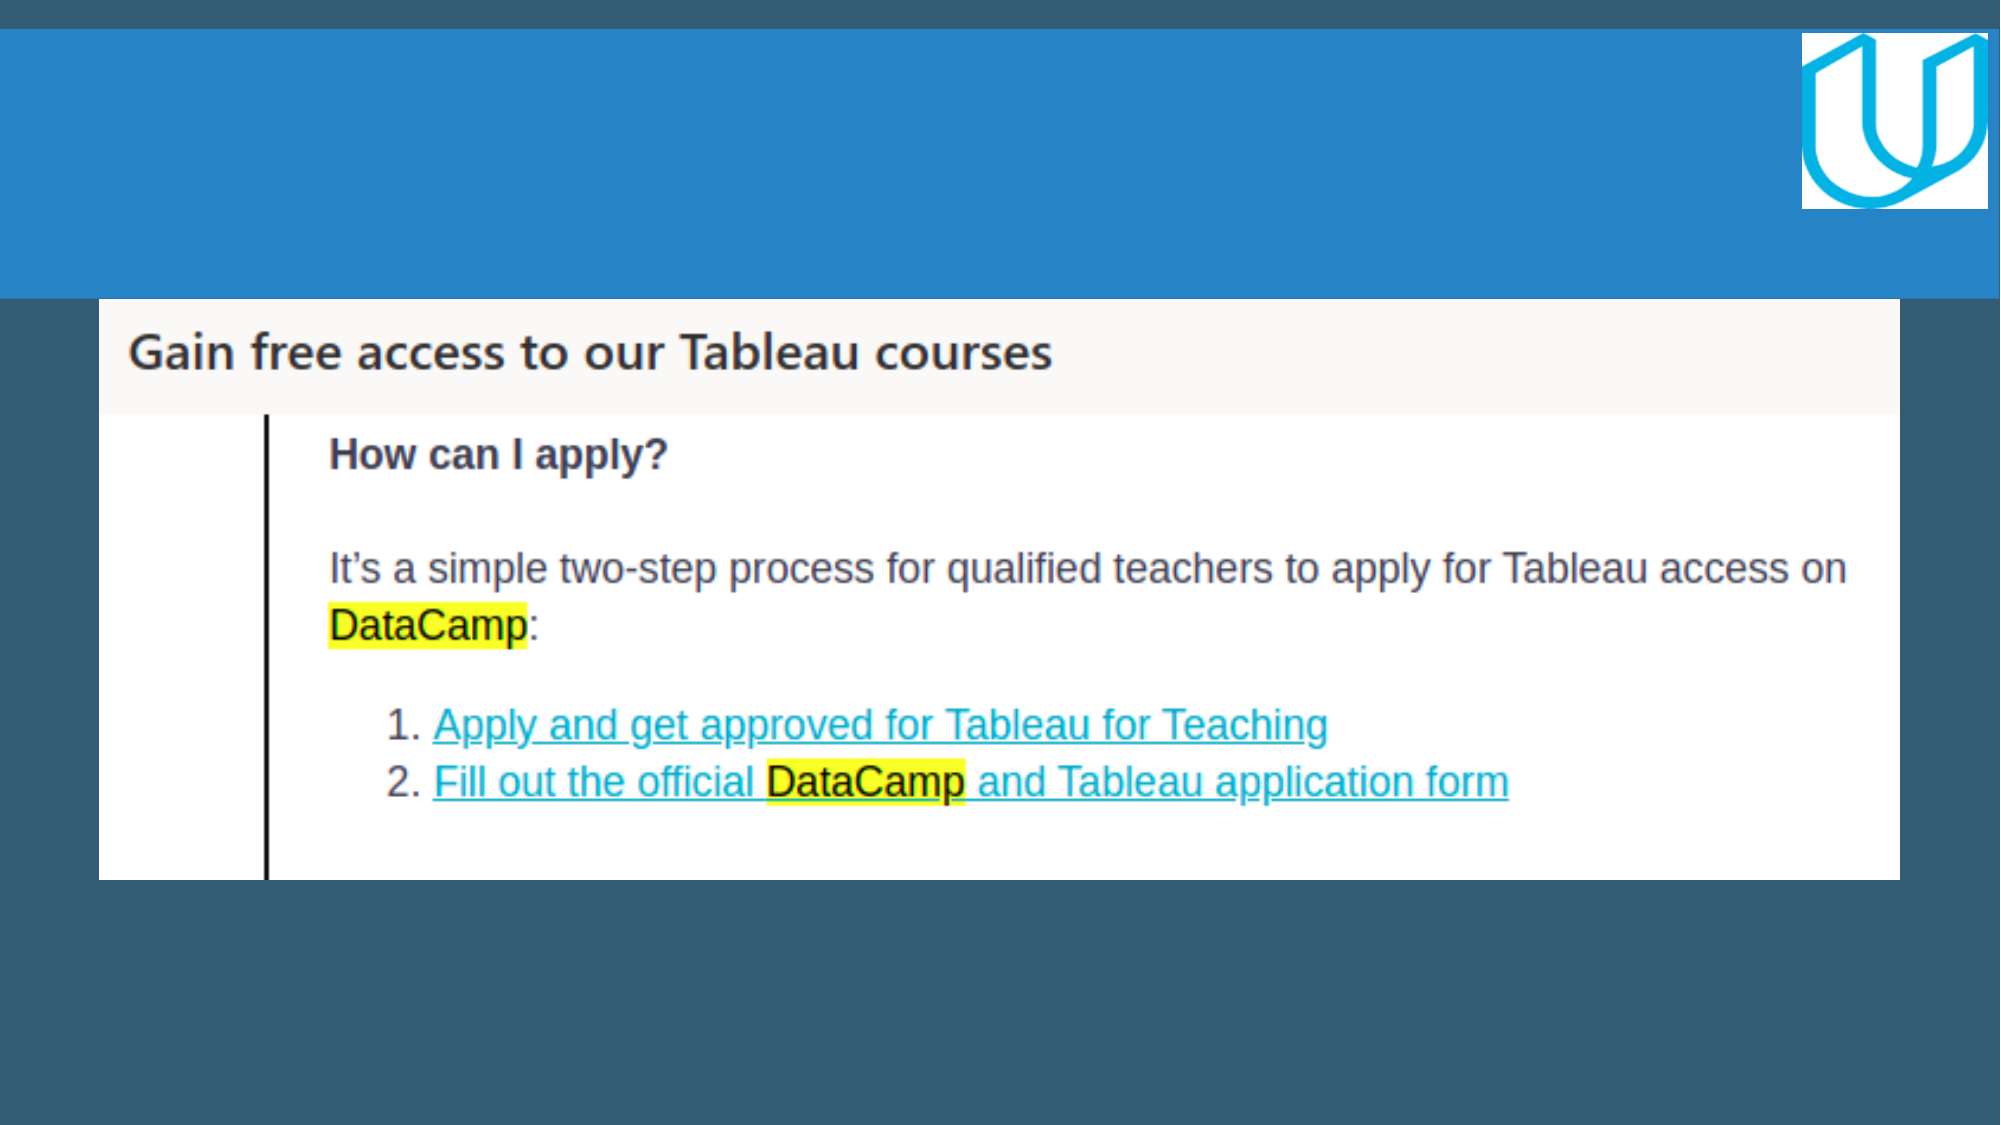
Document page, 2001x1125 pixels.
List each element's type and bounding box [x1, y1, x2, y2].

picture [1900, 124, 1988, 209]
picture [1802, 33, 1988, 167]
picture [1900, 175, 1911, 189]
text_box [99, 44, 1900, 233]
picture [1932, 48, 1973, 166]
picture [99, 299, 1901, 880]
